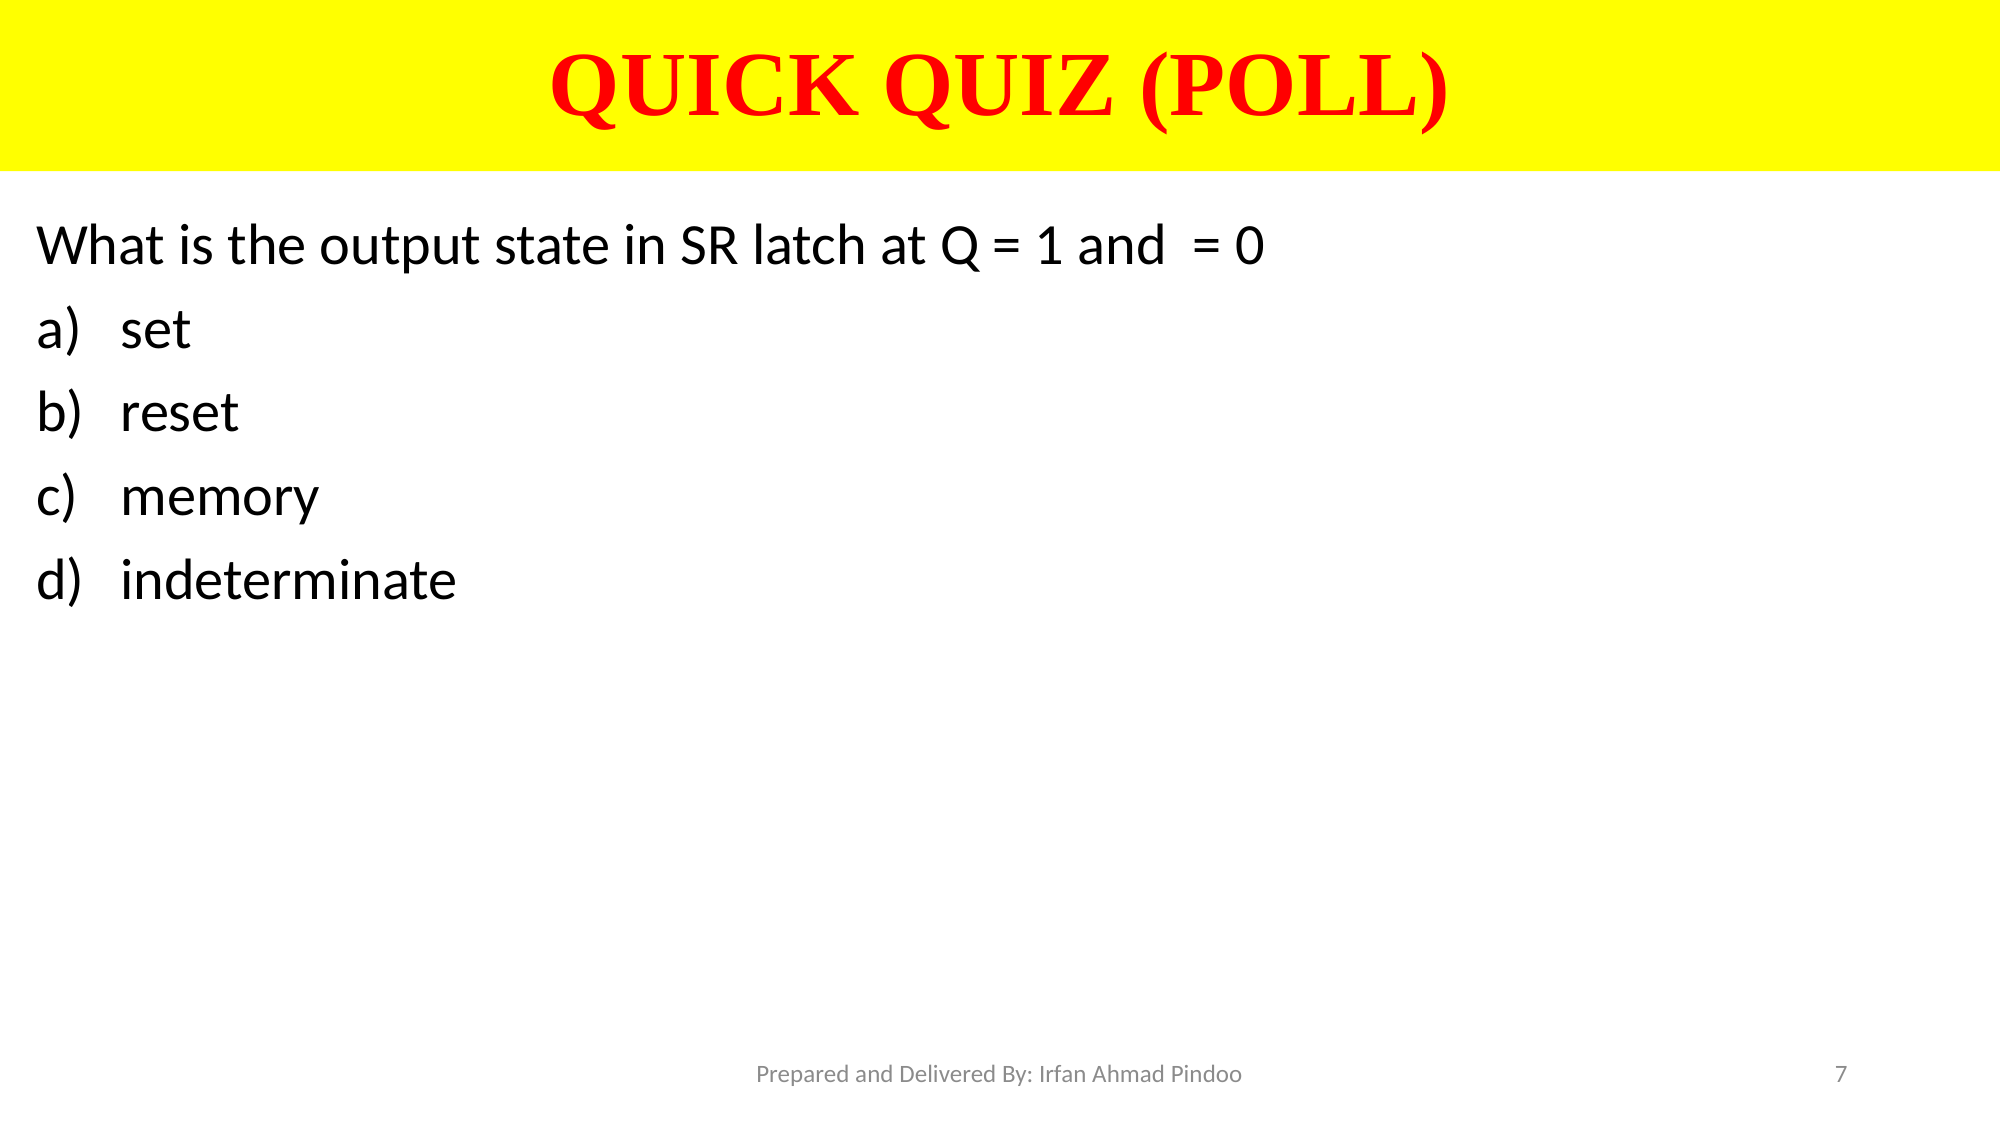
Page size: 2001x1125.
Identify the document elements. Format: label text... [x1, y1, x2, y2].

slide_number 7 [1412, 1042, 1863, 1103]
footer Prepared and Delivered By: Irfan Ahmad Pindoo [662, 1042, 1338, 1103]
title QUICK QUIZ (POLL) [0, 0, 2000, 172]
